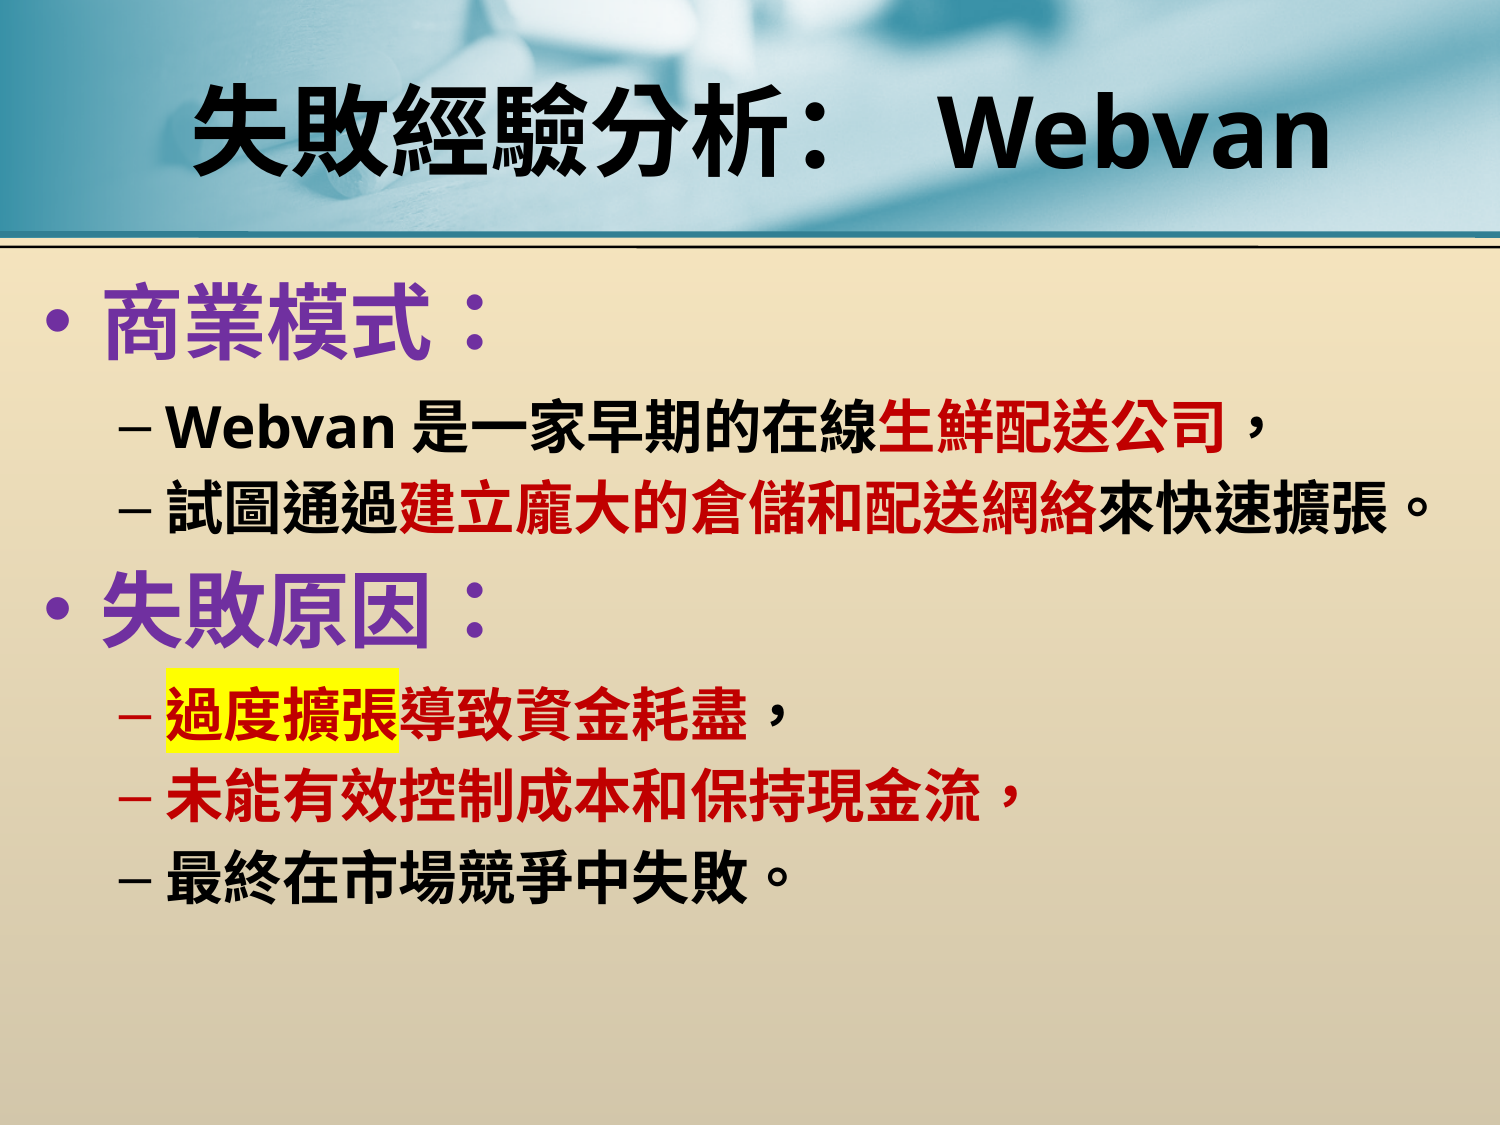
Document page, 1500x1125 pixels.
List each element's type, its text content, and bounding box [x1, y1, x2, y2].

list 商業模式： Webvan是一家早期的在線生鮮配送公司， 試圖通過建立龐大的倉儲和配送網絡來快速擴張。 失敗原因： 過度擴張導致資金耗盡， 未能有效控制成本和保持現金流， 最終在市場競爭中失敗。 [29, 262, 1481, 1103]
title 失敗經驗分析： Webvan [45, 24, 1481, 233]
